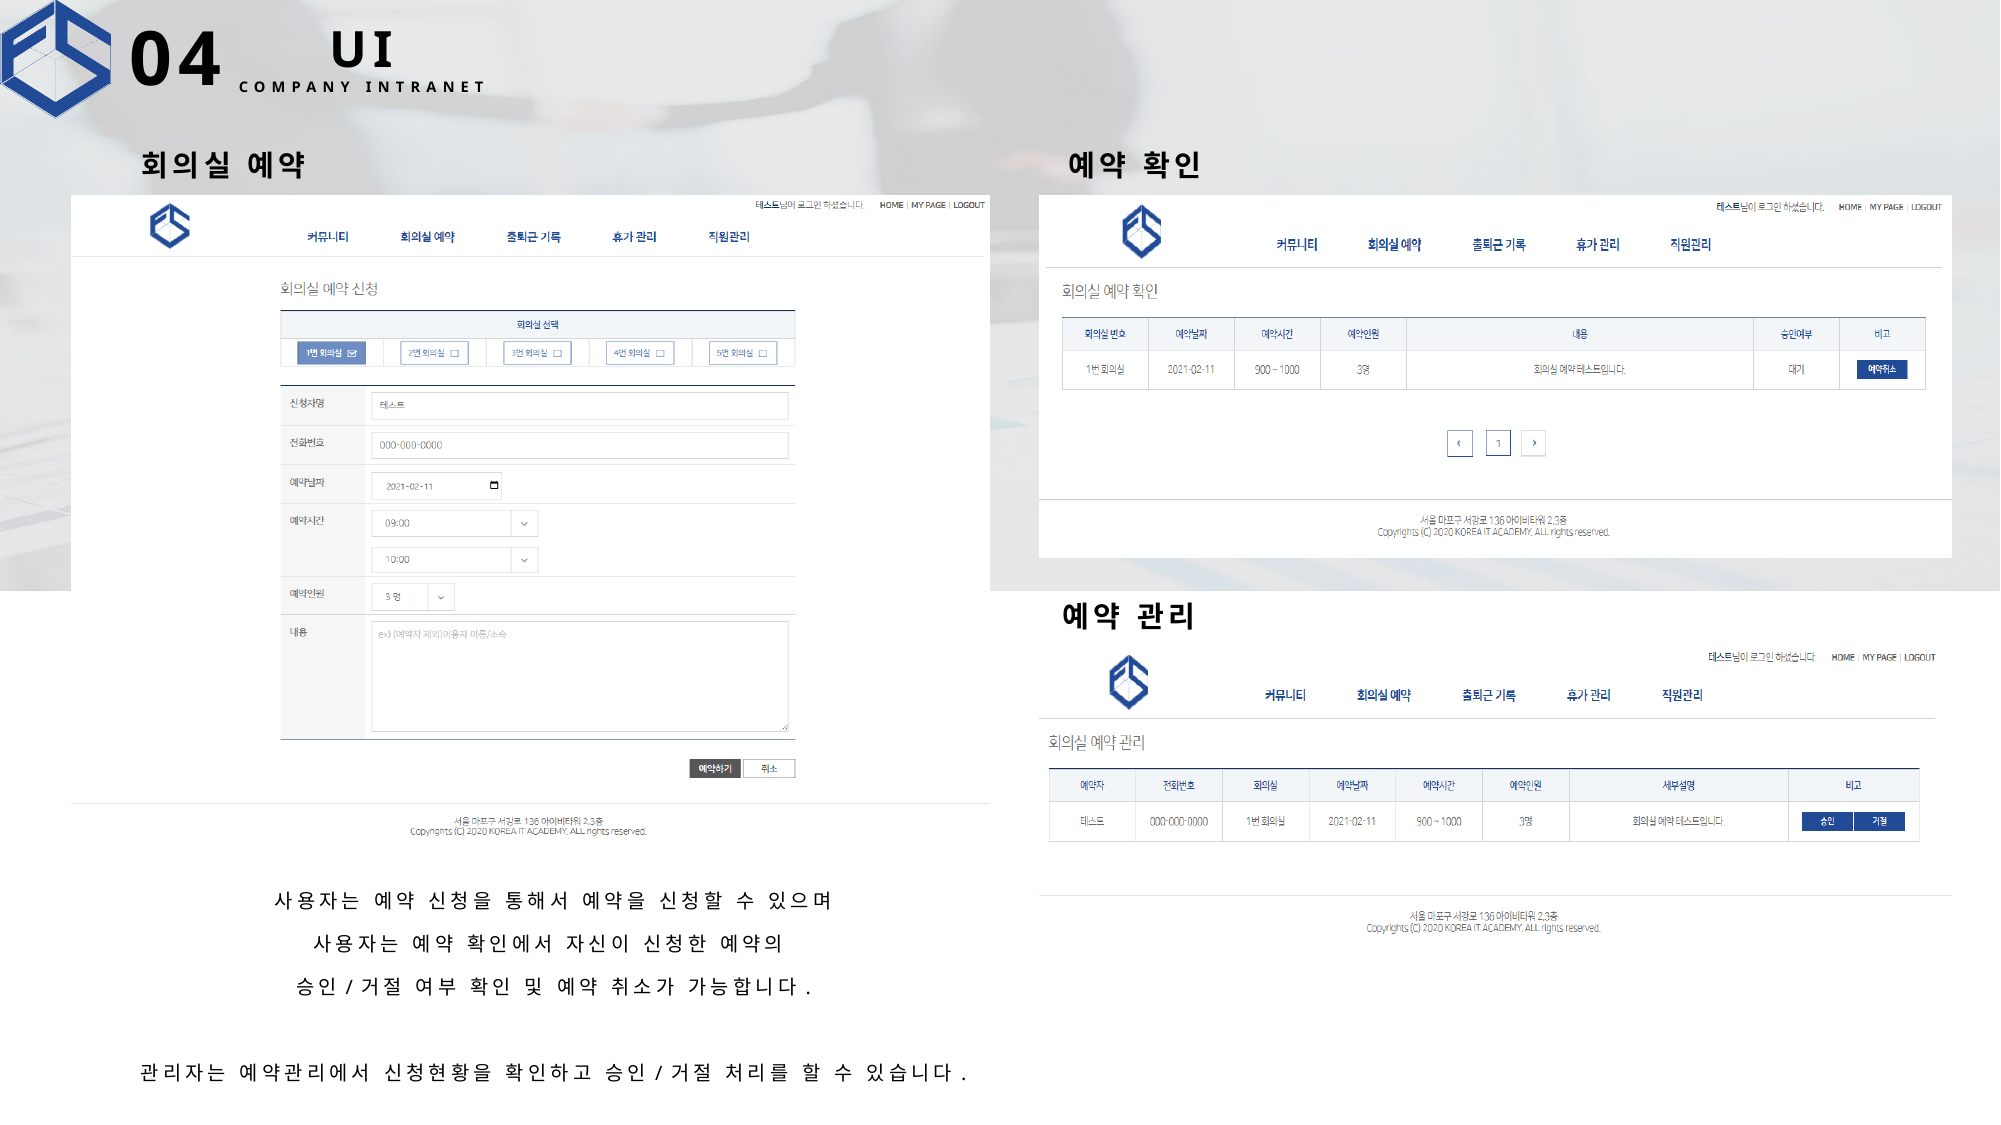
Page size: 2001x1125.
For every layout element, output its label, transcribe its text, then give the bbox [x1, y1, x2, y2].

text_box 예약 관리 [1039, 591, 1220, 646]
picture [0, 0, 2000, 842]
picture [1039, 646, 1952, 956]
text_box 사용자는 예약 신청을 통해서 예약을 신청할 수 있으며 사용자는 예약 확인에서 자신이 신청한 예약의 승인/거절 여부 확인 및 예약 취소가 가능합니다. 관리자는 예약관리에서 신청현황을 확인하고 승인/거절 처리를 할 수 있습니다. [74, 869, 1033, 1094]
